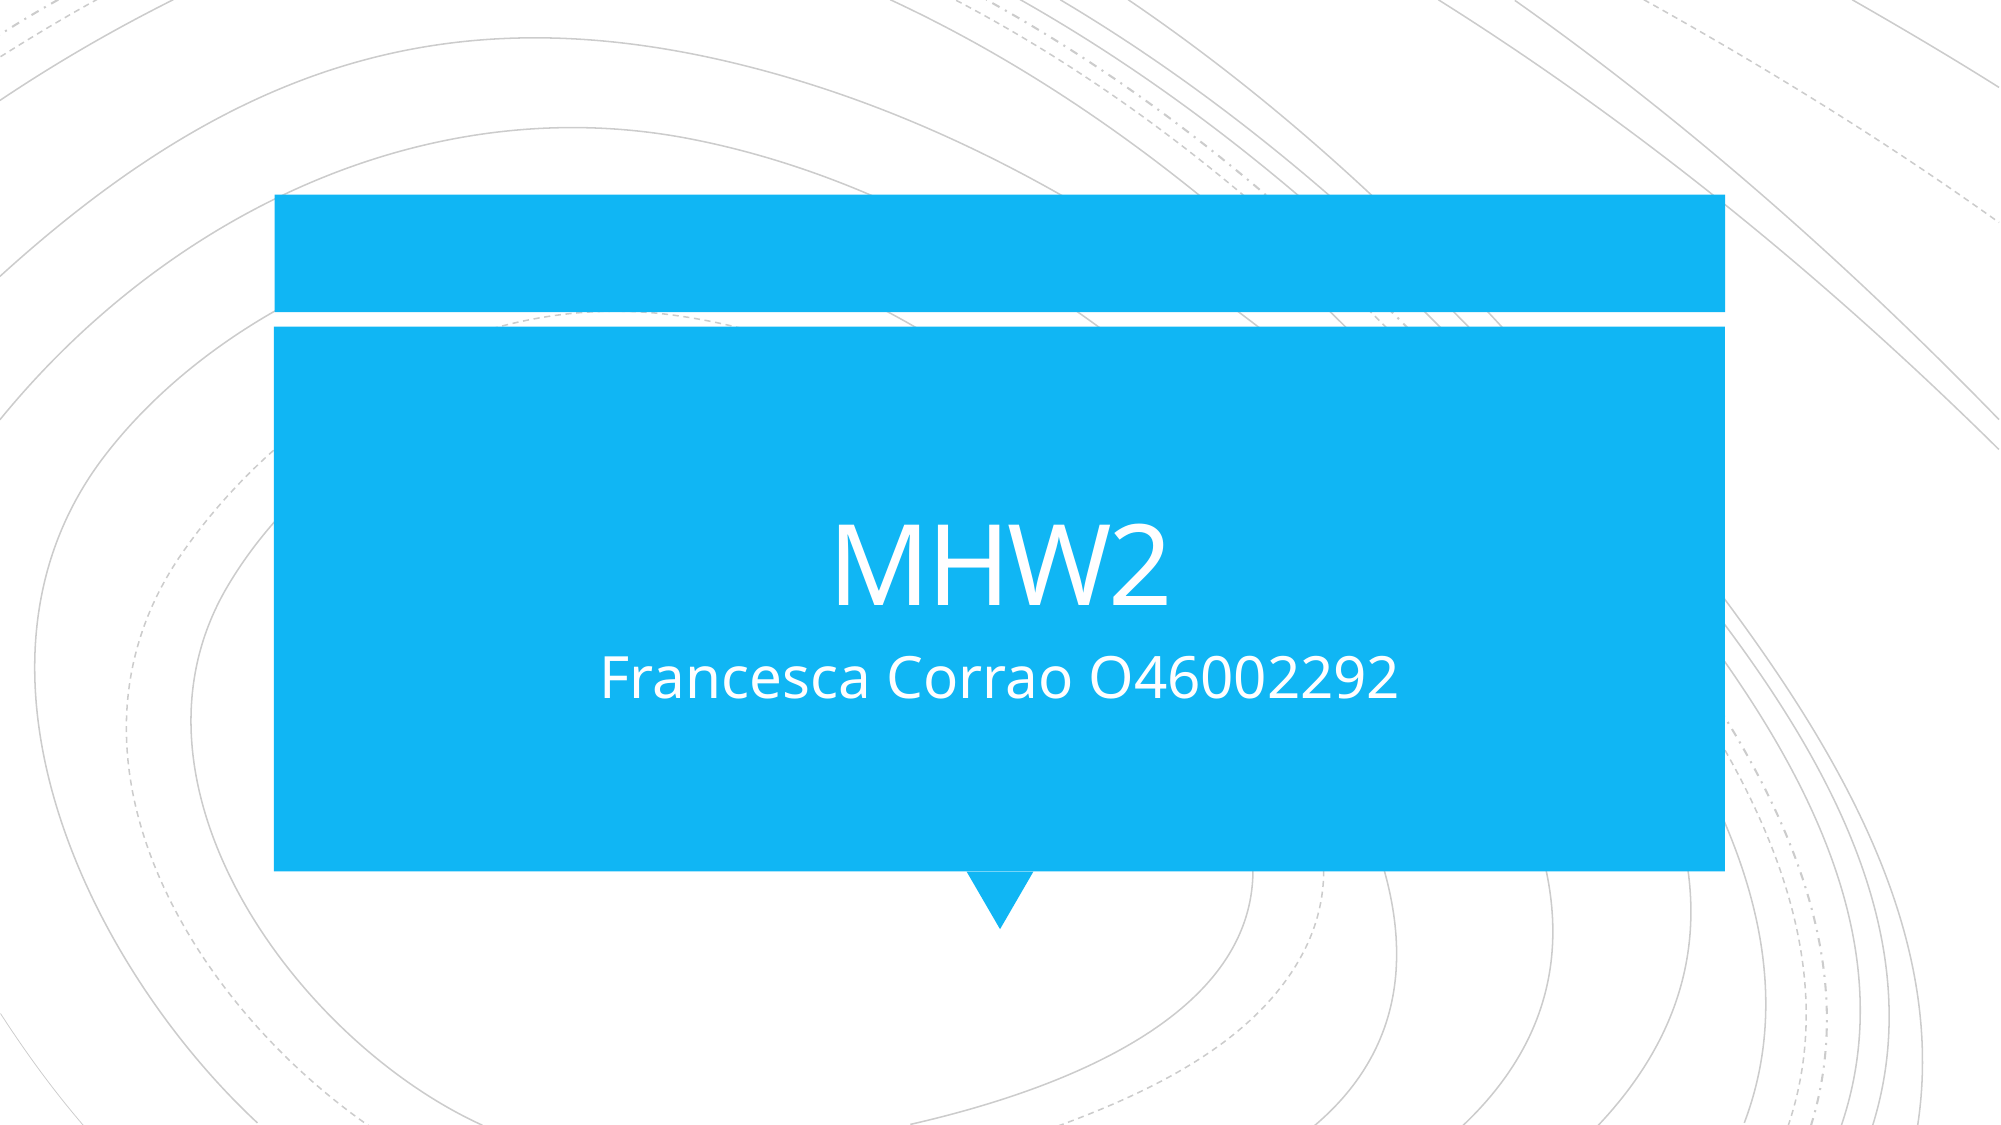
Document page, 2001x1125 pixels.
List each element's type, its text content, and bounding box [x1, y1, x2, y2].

subtitle Francesca Corrao O46002292 [288, 640, 1712, 858]
title MHW2 [288, 340, 1713, 628]
